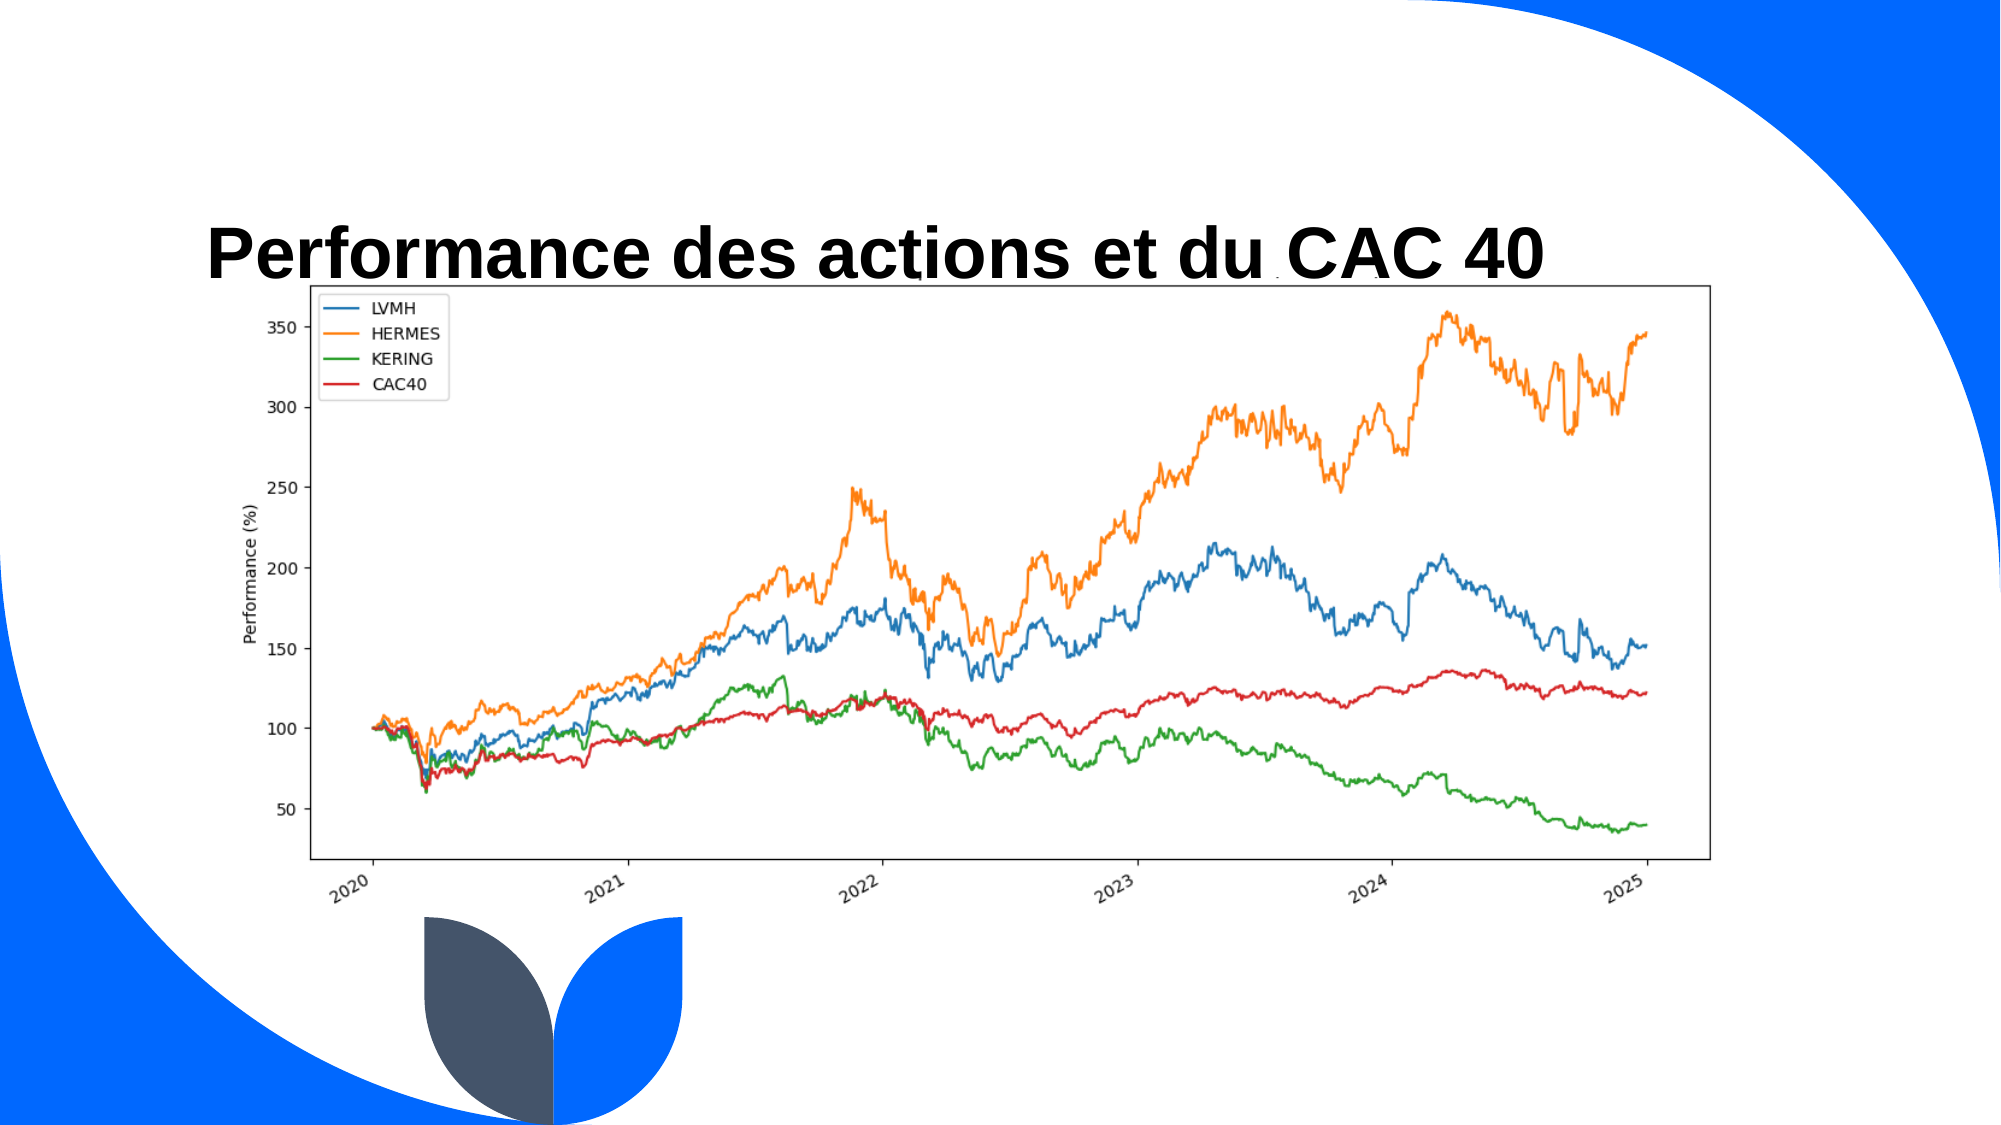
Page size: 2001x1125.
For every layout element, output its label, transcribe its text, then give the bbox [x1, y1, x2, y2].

picture [233, 277, 1717, 906]
text_box Performance des actions et du CAC 40 [191, 188, 1938, 300]
